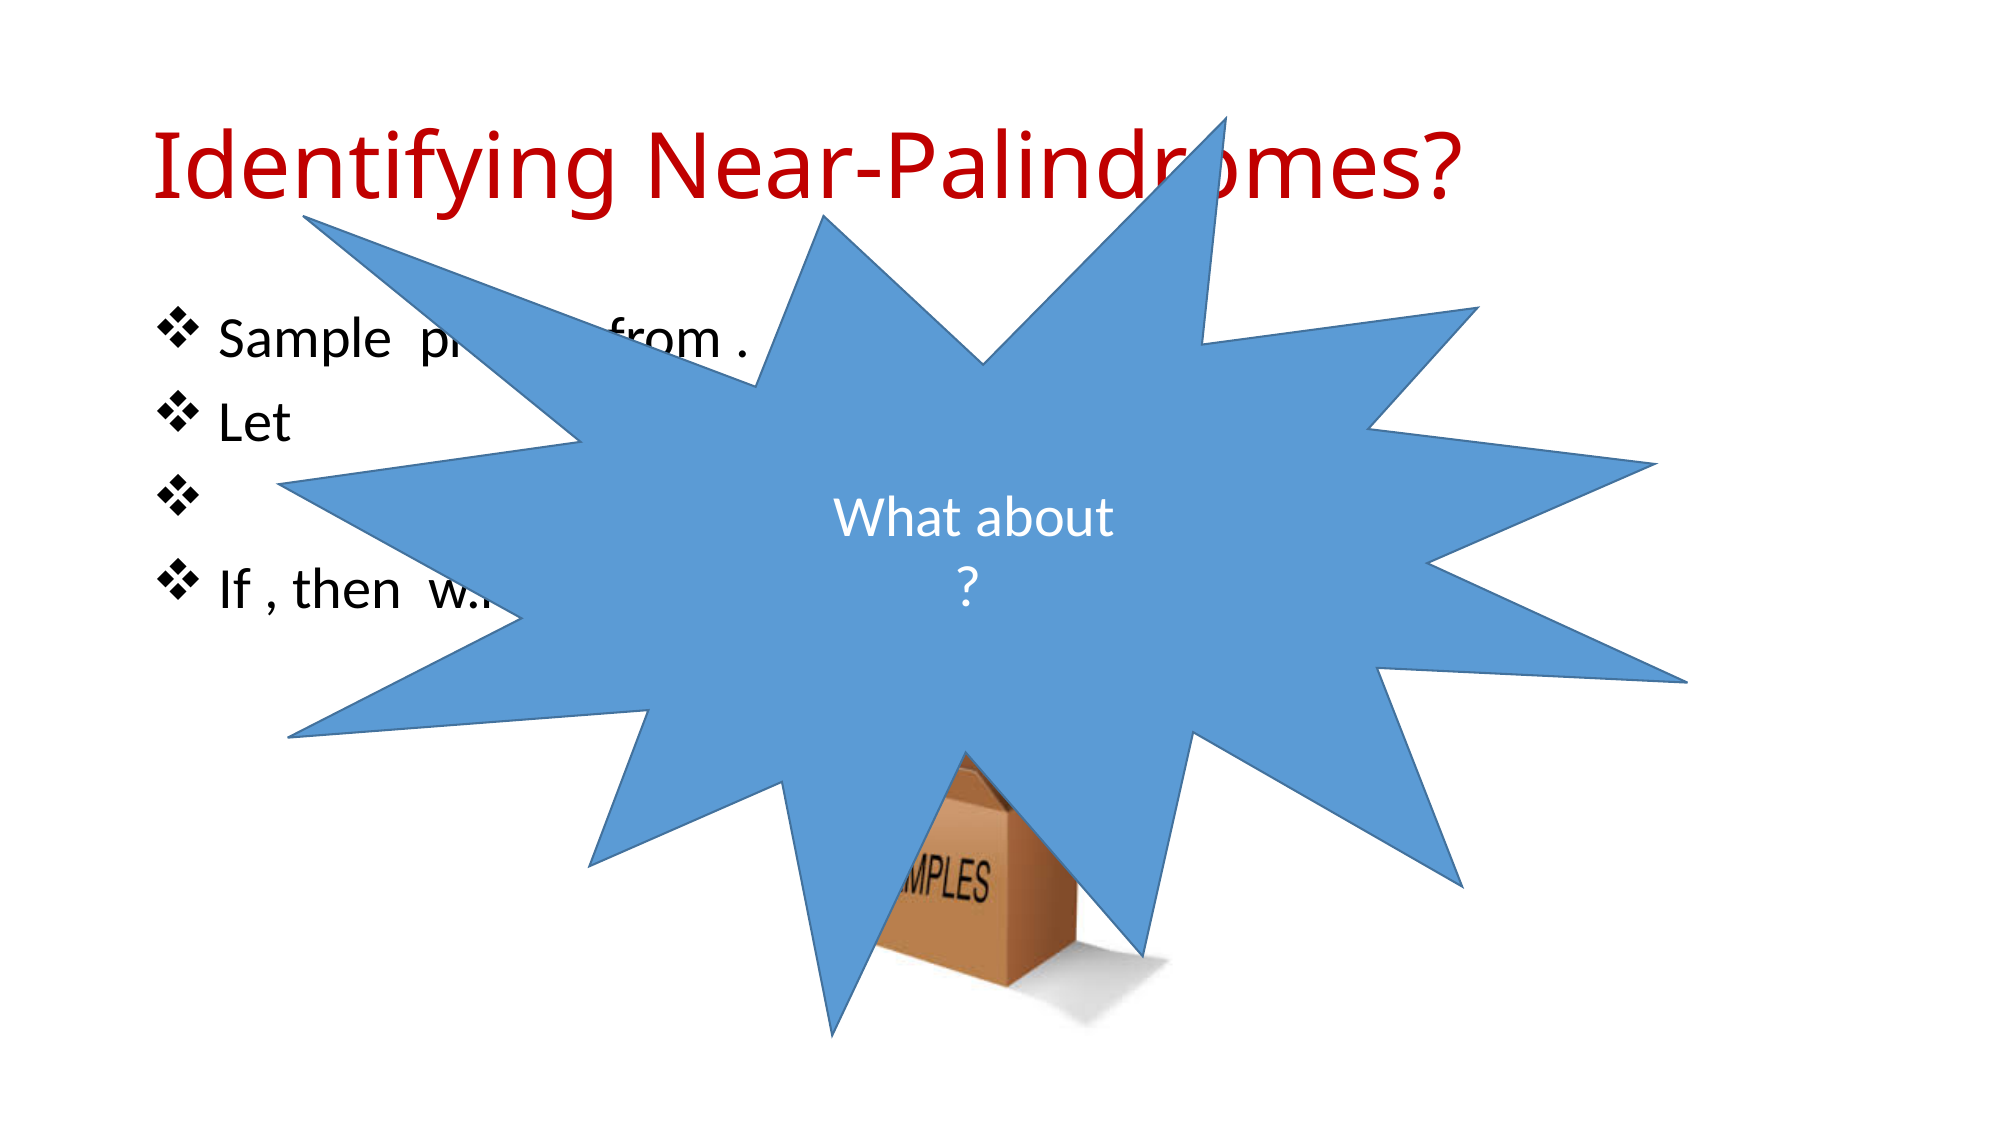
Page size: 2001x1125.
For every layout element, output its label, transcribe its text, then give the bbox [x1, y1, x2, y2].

picture [821, 690, 1179, 1036]
title Identifying Near-Palindromes? [137, 59, 1863, 278]
